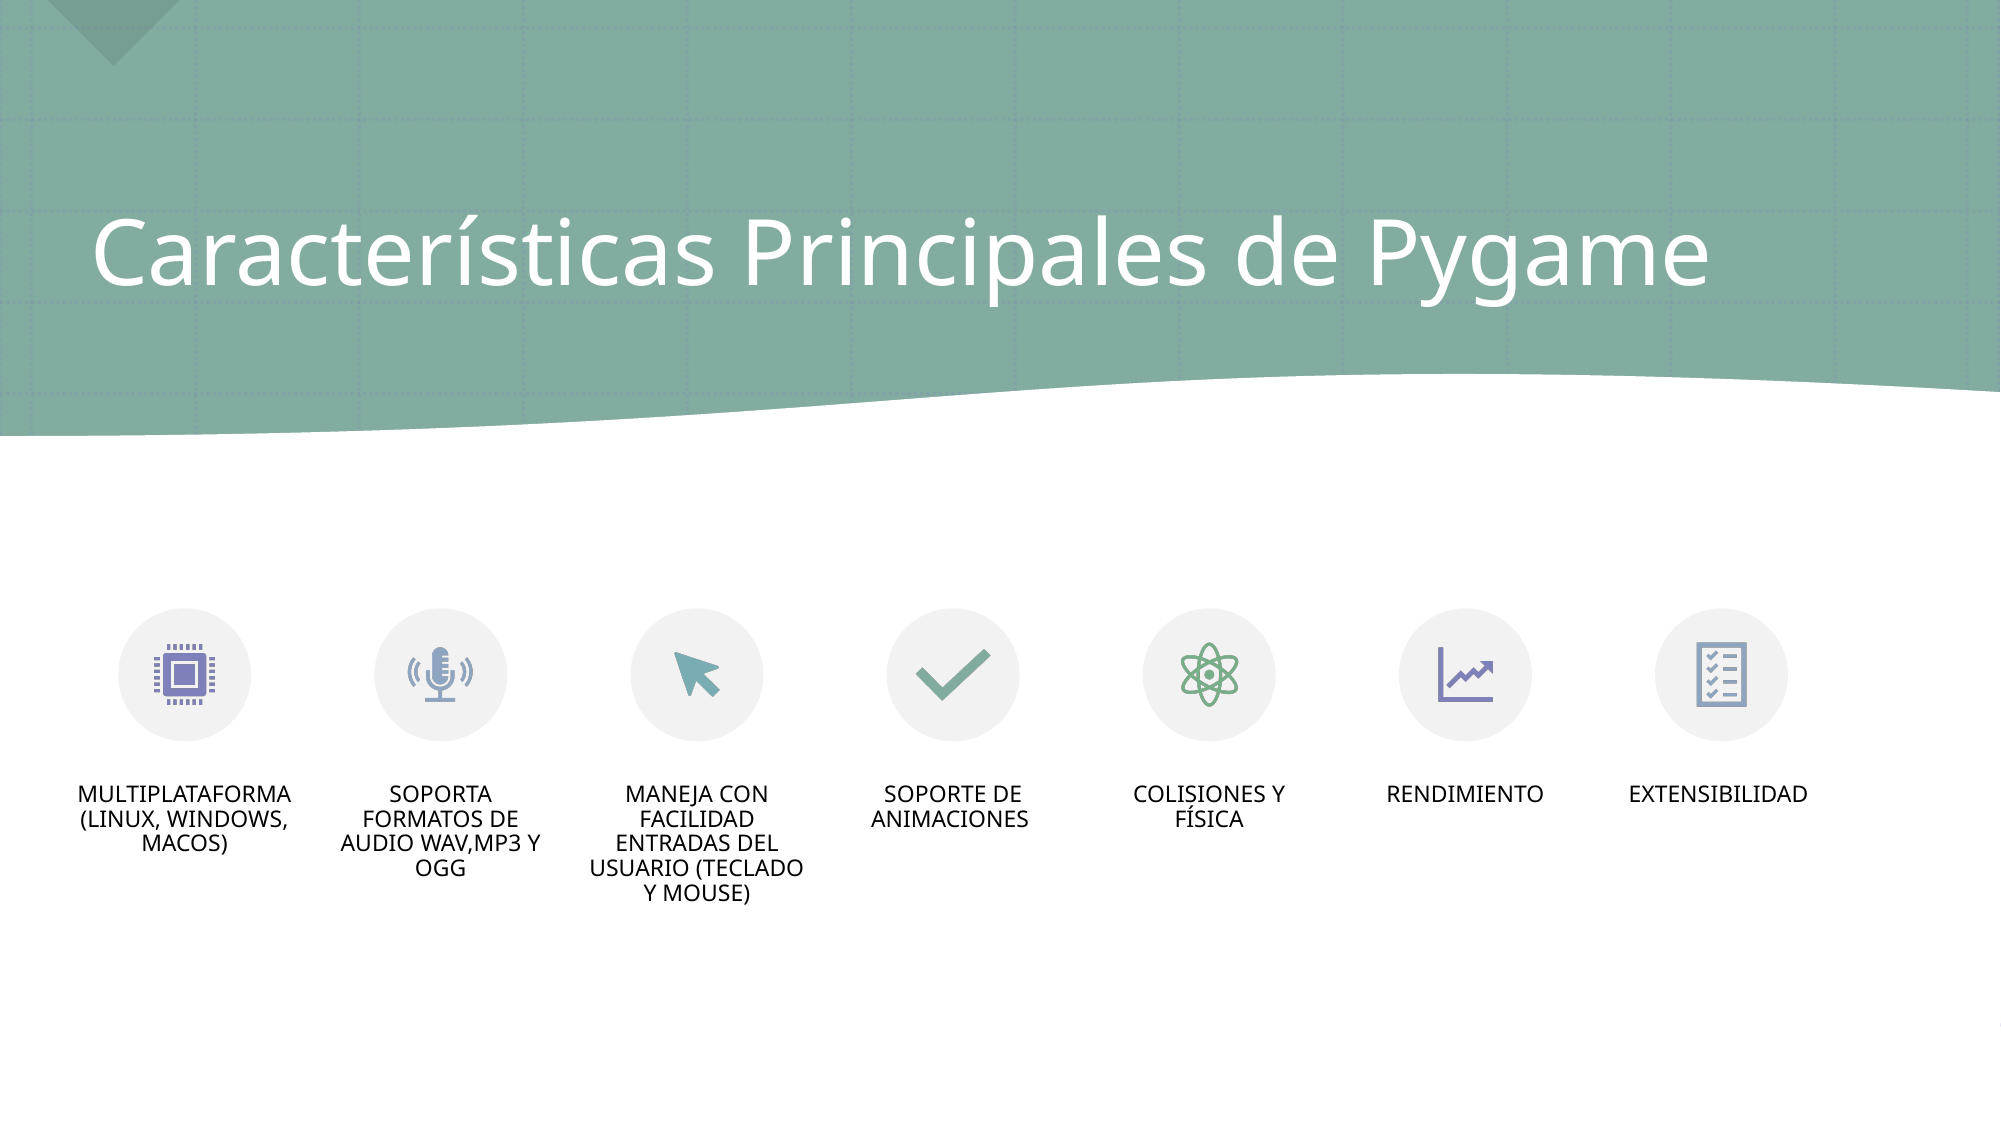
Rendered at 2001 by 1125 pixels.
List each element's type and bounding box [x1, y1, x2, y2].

text_box [0, 0, 2000, 1125]
list [74, 465, 1832, 1014]
